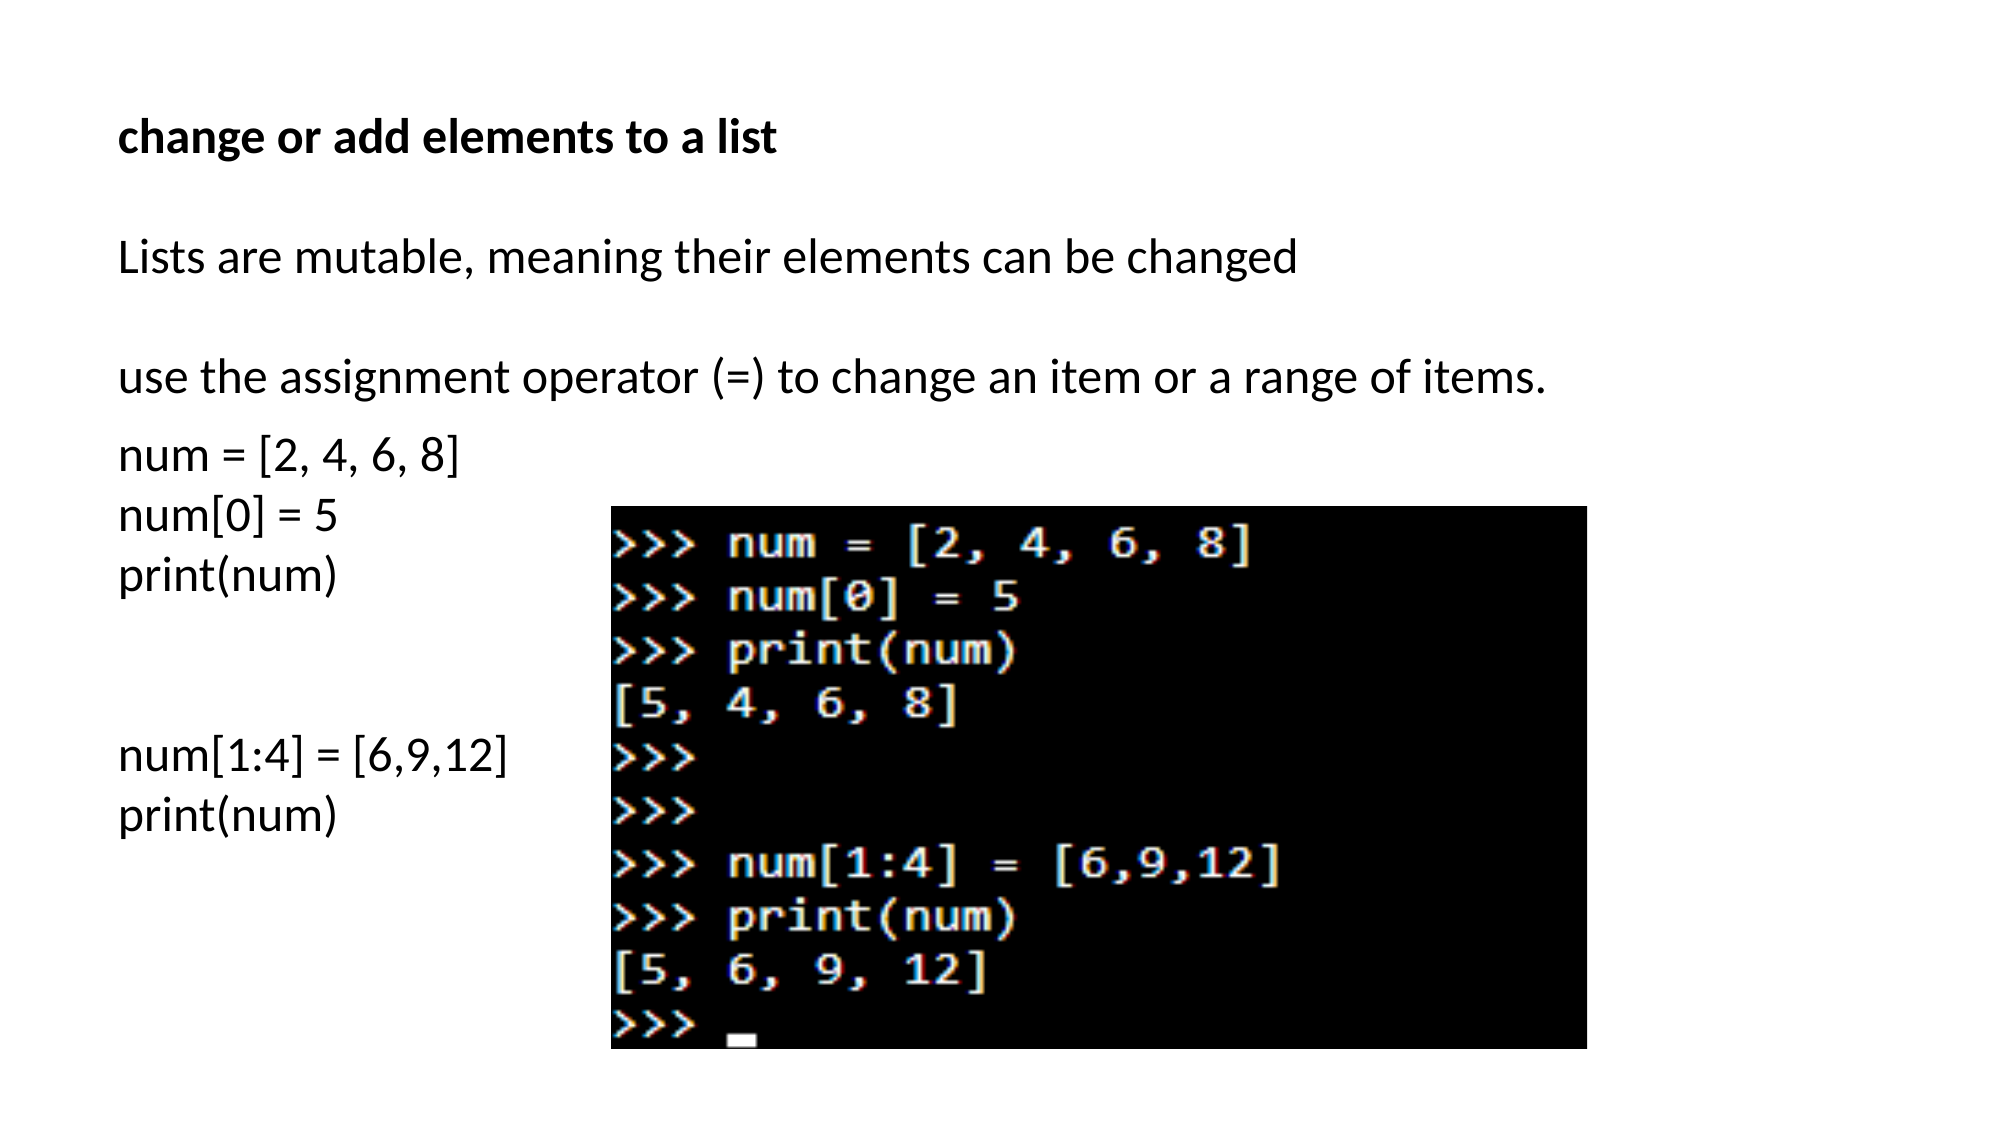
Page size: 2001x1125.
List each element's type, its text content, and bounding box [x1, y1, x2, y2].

text_box num = [2, 4, 6, 8] num[0] = 5 print(num) num[1:4] = [6,9,12] print(num) [103, 413, 1447, 849]
picture [604, 506, 1588, 1049]
text_box change or add elements to a list Lists are mutable, meaning their elements can be changed use the assignment operator (=) to change an item or a range of items. [103, 95, 1890, 411]
